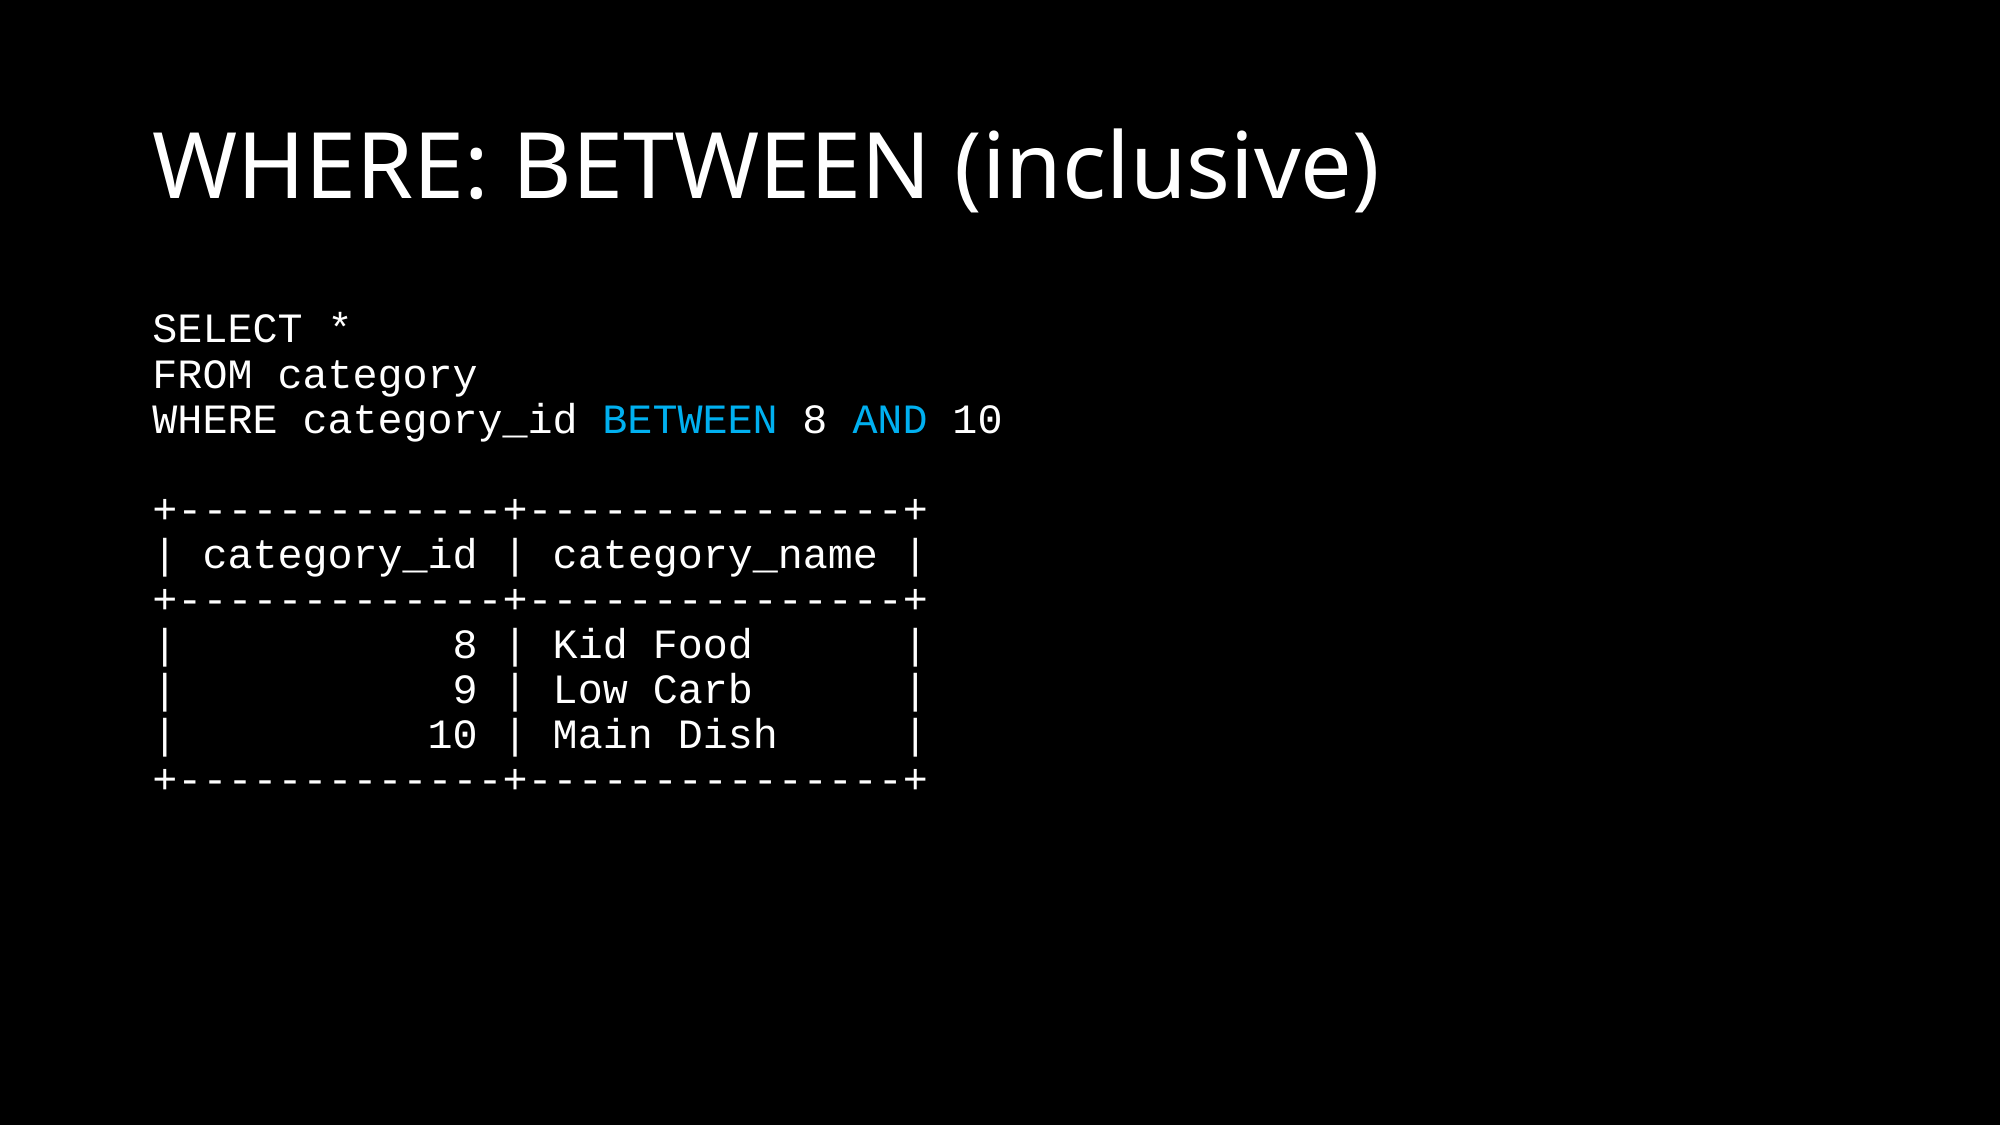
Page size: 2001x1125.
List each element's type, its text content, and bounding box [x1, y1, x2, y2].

list SELECT * FROM category WHERE category_id BETWEEN 8 AND 10 +-------------+---------------+ | category_id | category_name | +-------------+---------------+ | 8 | Kid Food | | 9 | Low Carb | | 10 | Main Dish | +-------------+---------------+ [137, 299, 1303, 1014]
title WHERE: BETWEEN (inclusive) [137, 59, 1863, 278]
